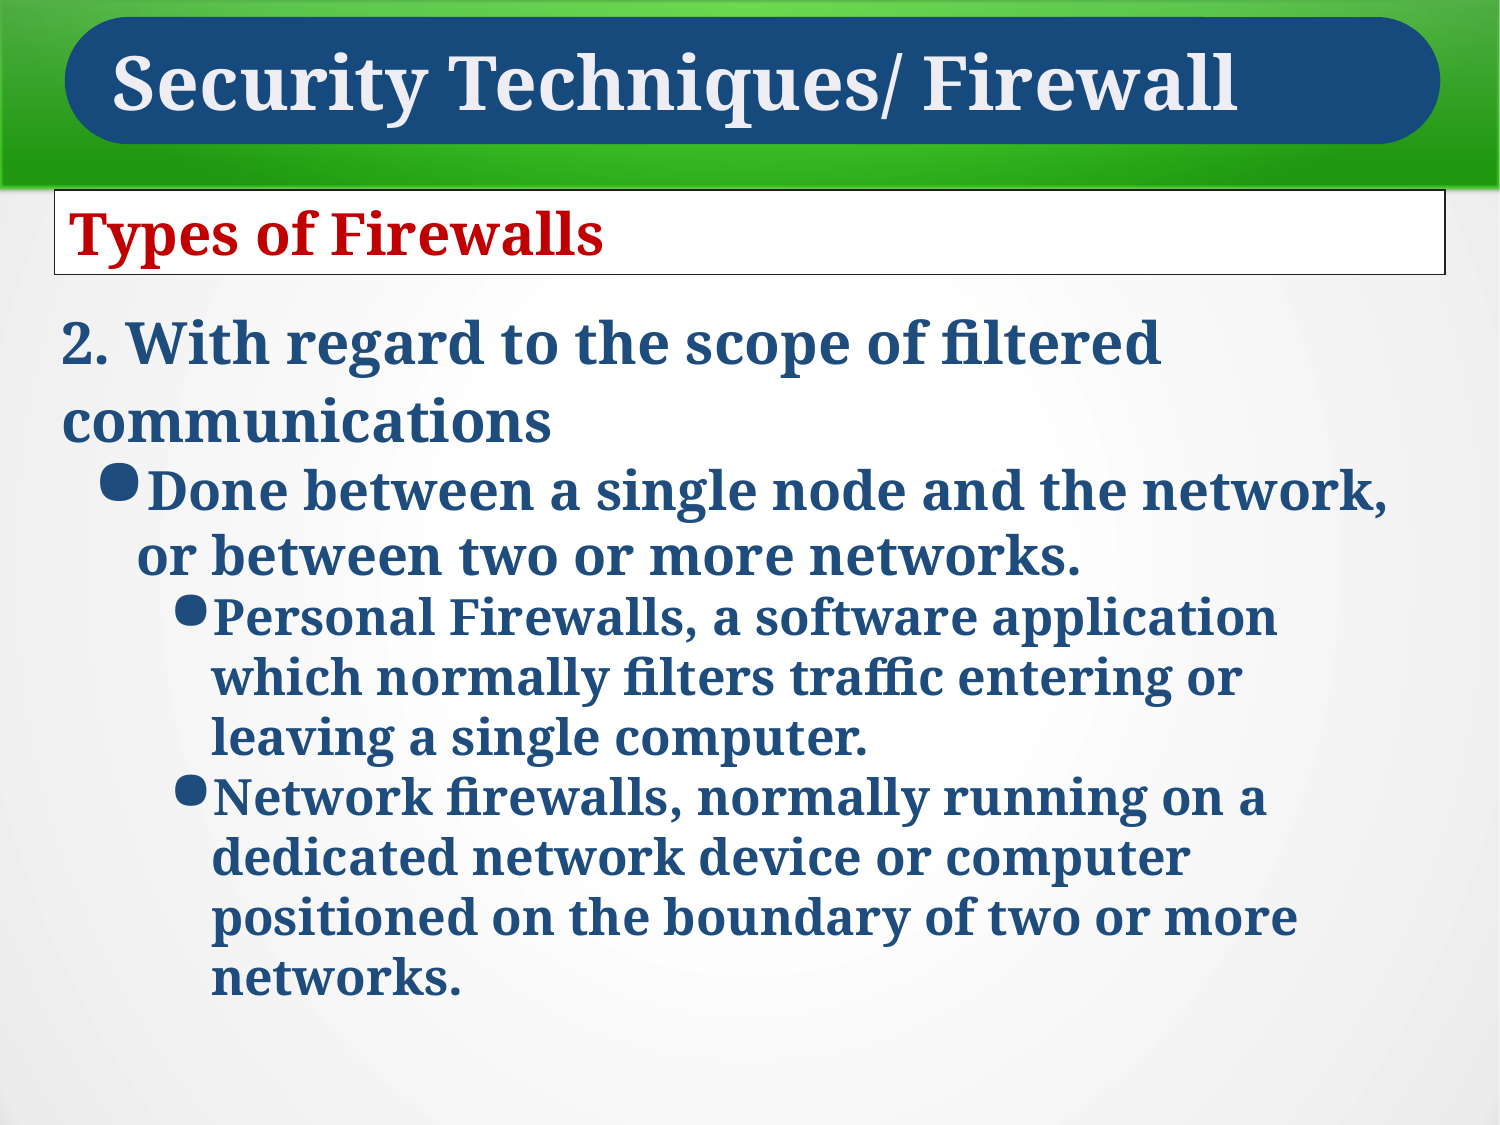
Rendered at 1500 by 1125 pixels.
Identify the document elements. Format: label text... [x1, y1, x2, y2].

text_box Security Techniques/ Firewall [64, 16, 1441, 145]
text_box 2. With regard to the scope of filtered communications Done between a single node and the network, or between two or more networks. Personal Firewalls, a software application which normally filters traffic entering or leaving a single computer. Network firewalls, normally running on a dedicated network device or computer positioned on the boundary of two or more networks. [46, 298, 1440, 1110]
text_box Types of Firewalls [54, 189, 1446, 275]
picture [0, 0, 1500, 1125]
